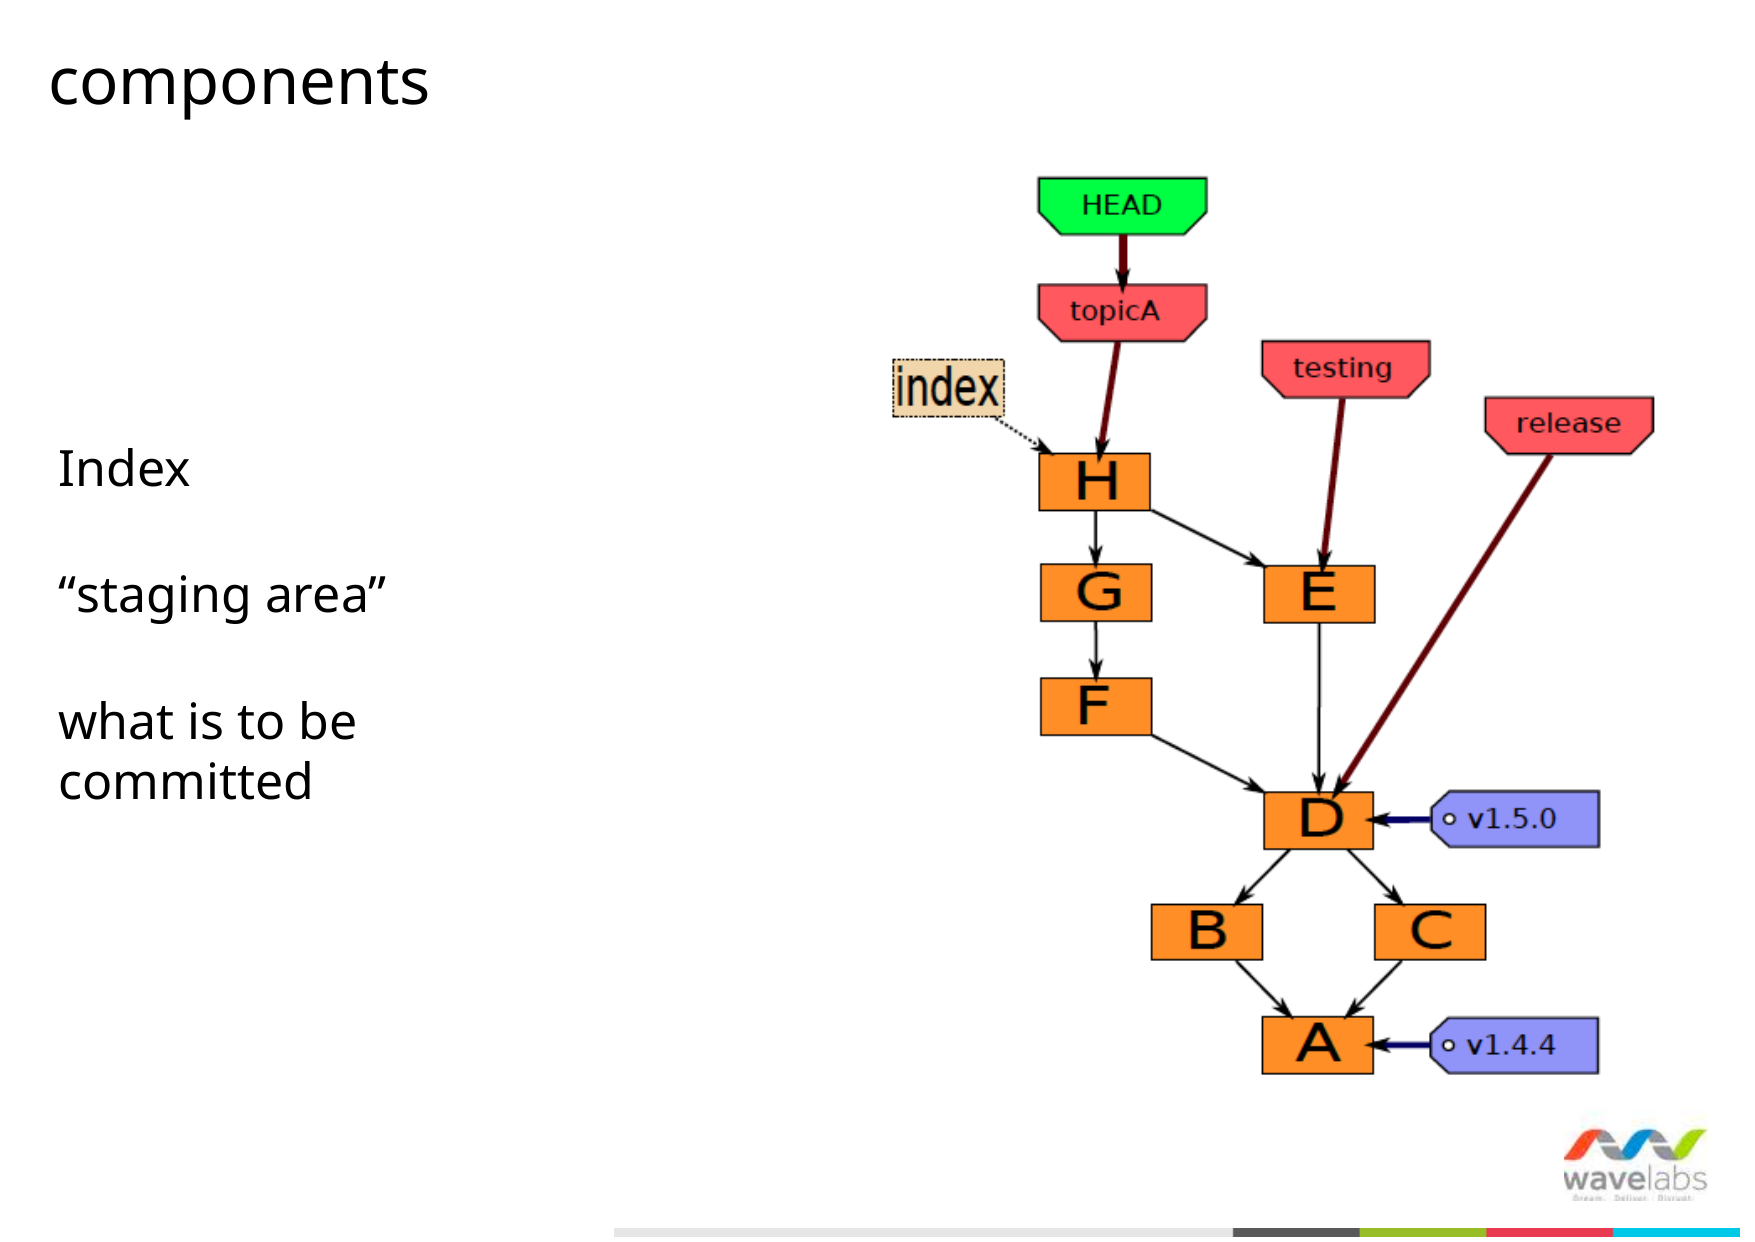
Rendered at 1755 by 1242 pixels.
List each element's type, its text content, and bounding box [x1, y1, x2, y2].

picture [1564, 1108, 1712, 1201]
picture [614, 1228, 1740, 1237]
title components [41, 32, 1735, 125]
picture [876, 168, 1668, 1081]
list Index “staging area” what is to be committed [52, 140, 1744, 1106]
